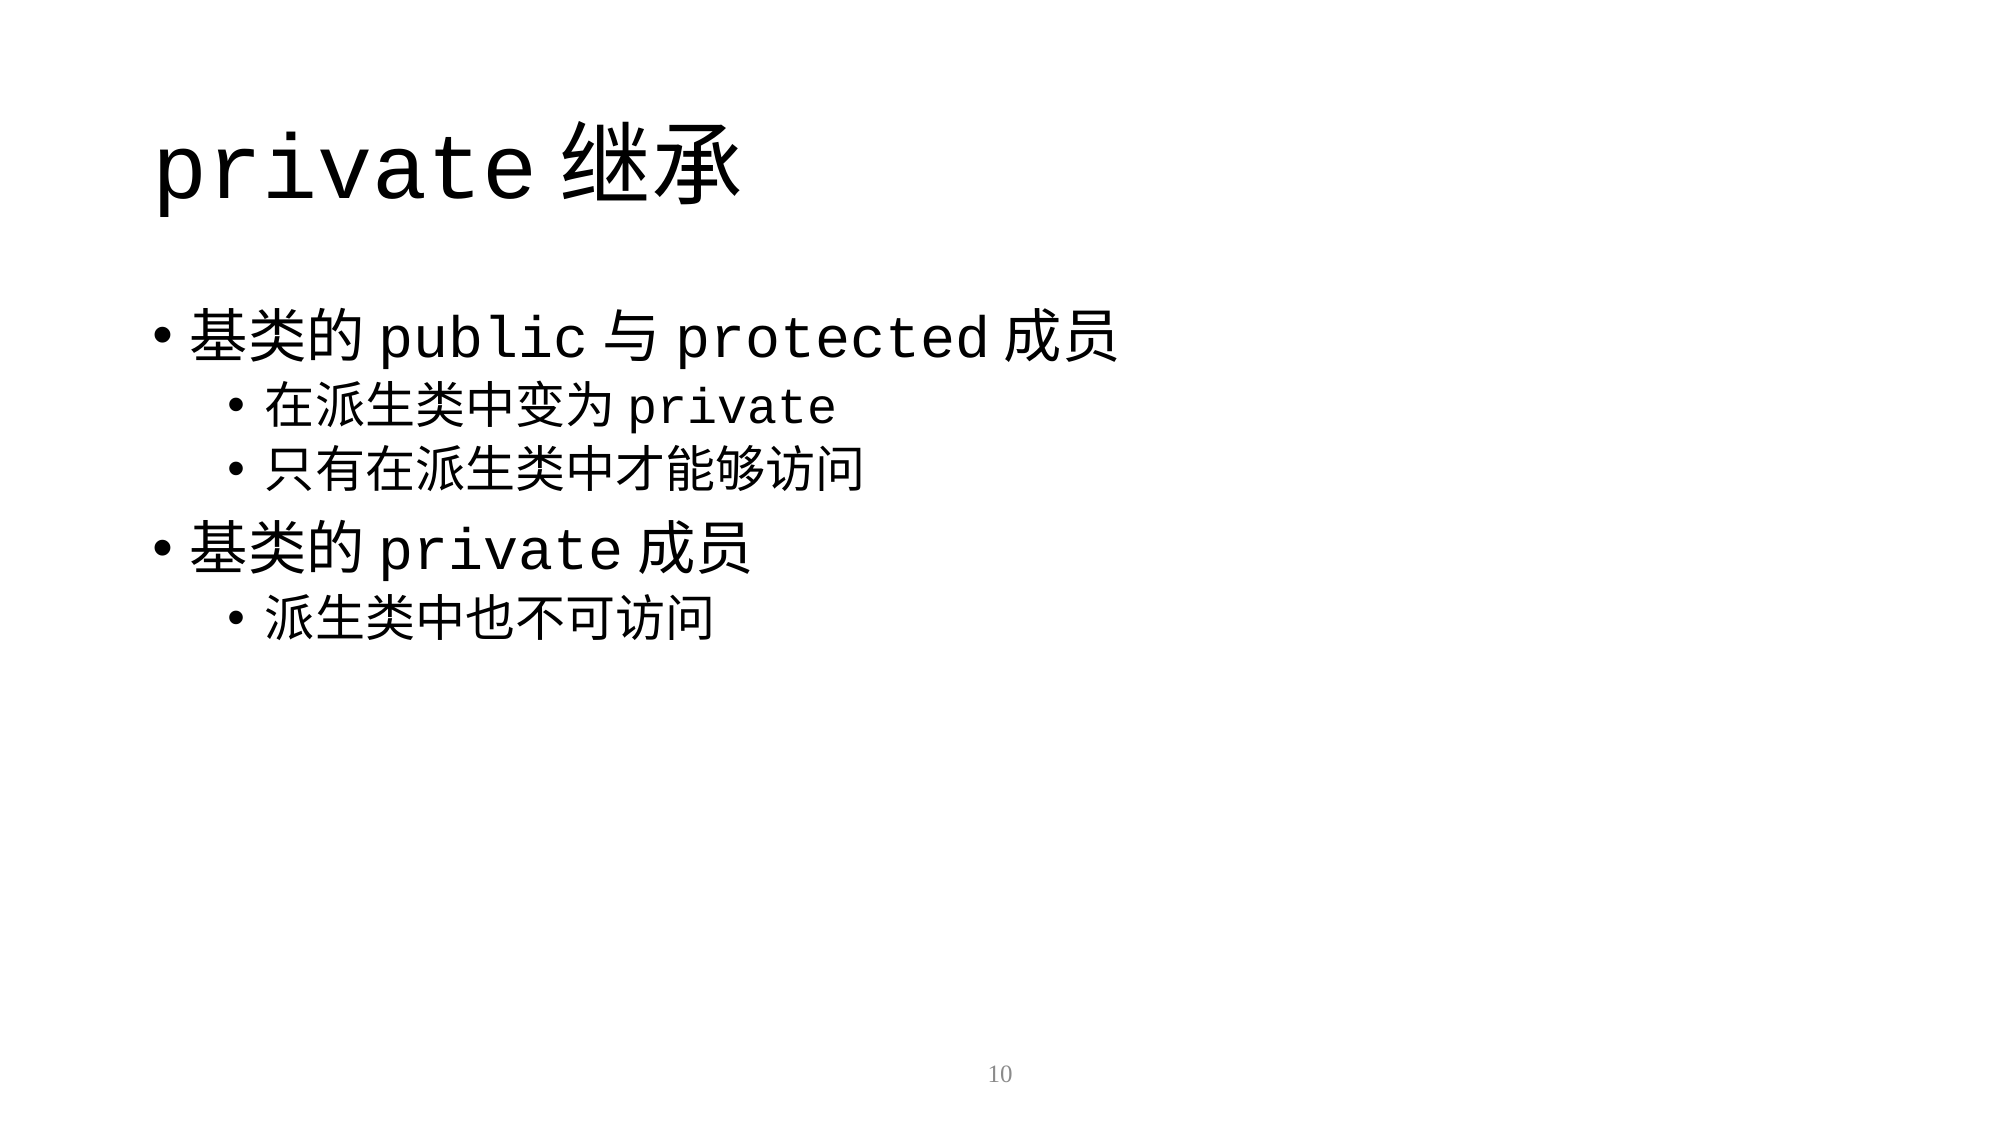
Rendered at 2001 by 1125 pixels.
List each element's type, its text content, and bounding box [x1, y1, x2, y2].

slide_number 10 [938, 1042, 1062, 1103]
title private继承 [137, 59, 1863, 278]
list 基类的public与protected成员 在派生类中变为private 只有在派生类中才能够访问 基类的private成员 派生类中也不可访问 [137, 299, 1863, 1014]
